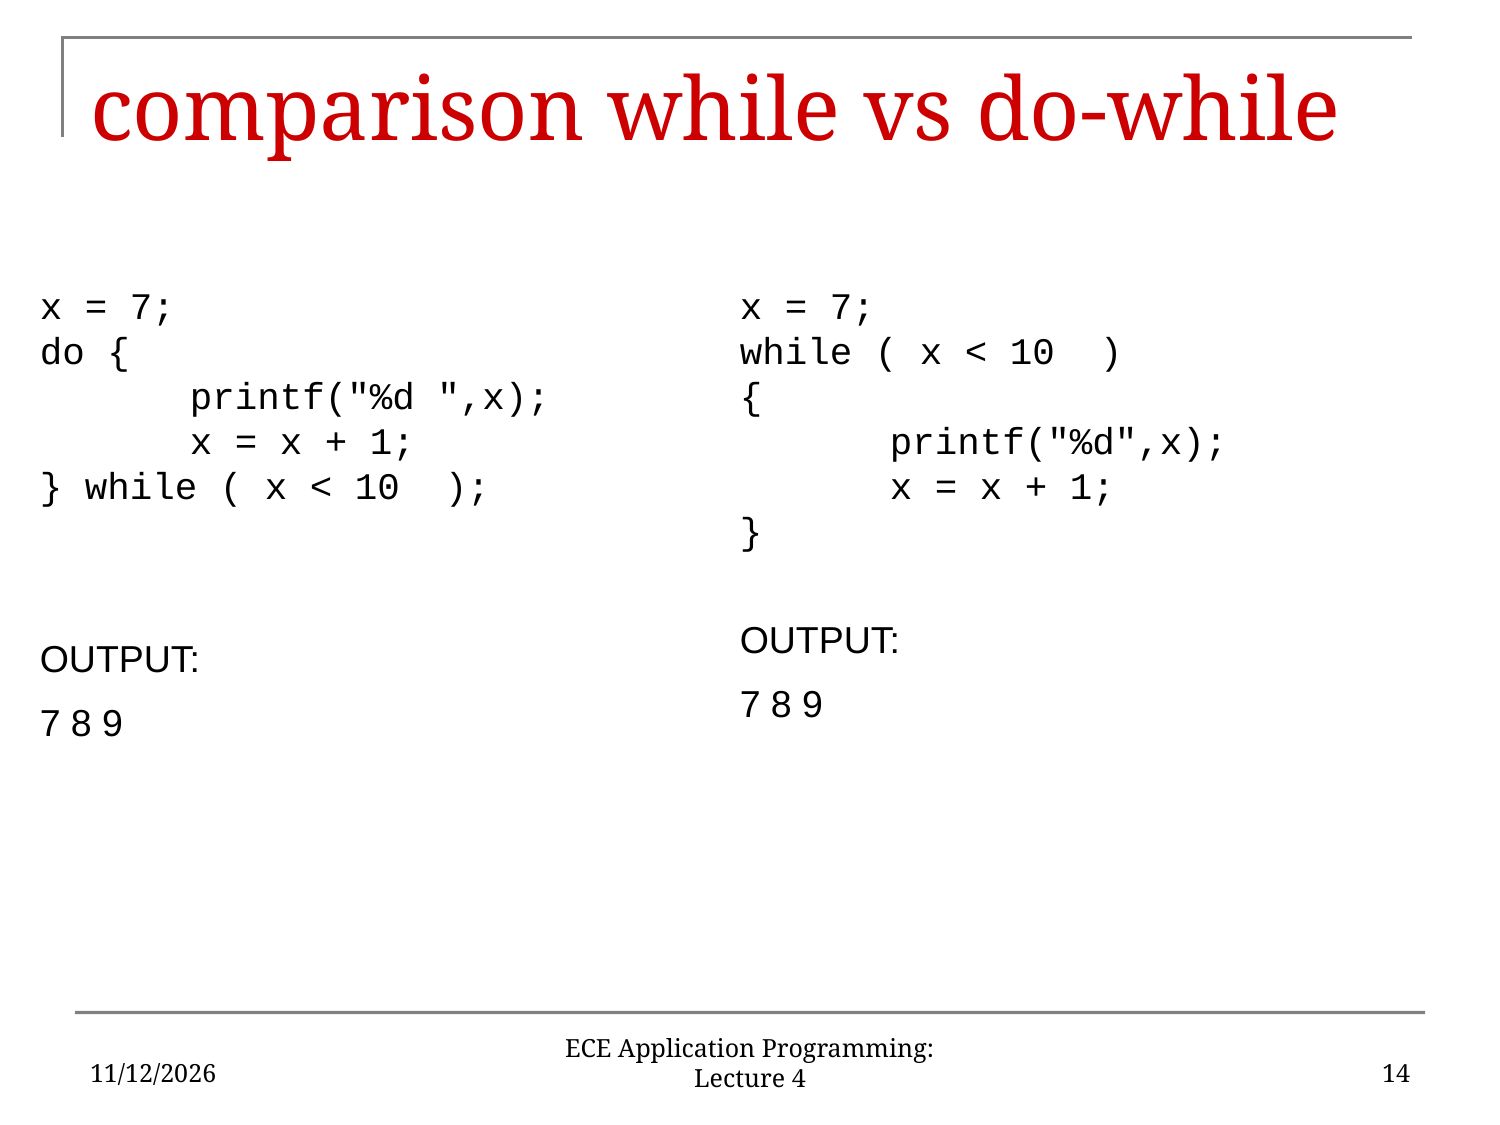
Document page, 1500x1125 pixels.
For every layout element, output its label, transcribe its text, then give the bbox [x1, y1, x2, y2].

title comparison while vs do-while [75, 45, 1425, 163]
text_box x = 7; while ( x < 10 ) { printf("%d",x); x = x + 1; } OUTPUT: 7 8 9 [725, 274, 1363, 797]
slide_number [74, 1023, 426, 1100]
text_box x = 7; do { printf("%d ",x); x = x + 1; } while ( x < 10 ); OUTPUT: 7 8 9 [24, 274, 663, 752]
footer ECE Application Programming: Lecture 4 [512, 1024, 988, 1101]
slide_number 14 [1074, 1023, 1426, 1100]
